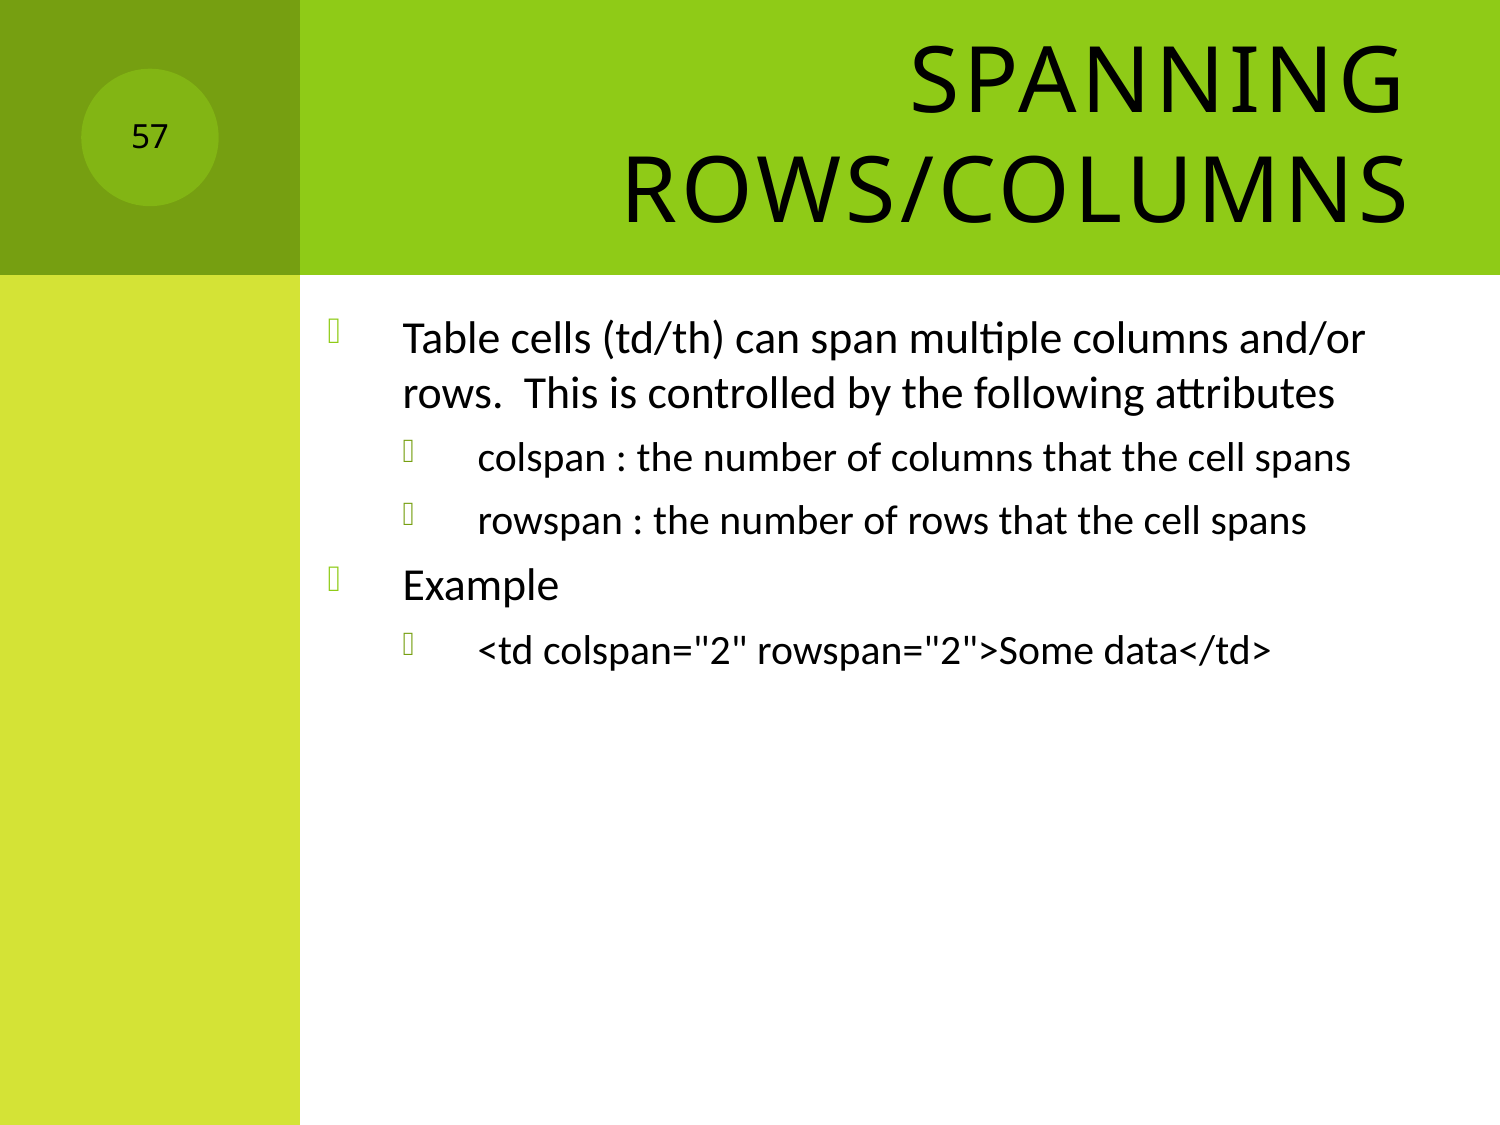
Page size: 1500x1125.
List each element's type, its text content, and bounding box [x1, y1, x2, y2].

list Table cells (td/th) can span multiple columns and/or rows. This is controlled by the following attributes colspan : the number of columns that the cell spans rowspan : the number of rows that the cell spans Example <td colspan="2" rowspan="2">Some data</td> [312, 299, 1475, 1013]
title Spanning rows/columns [399, 37, 1425, 225]
slide_number 57 [87, 87, 213, 188]
